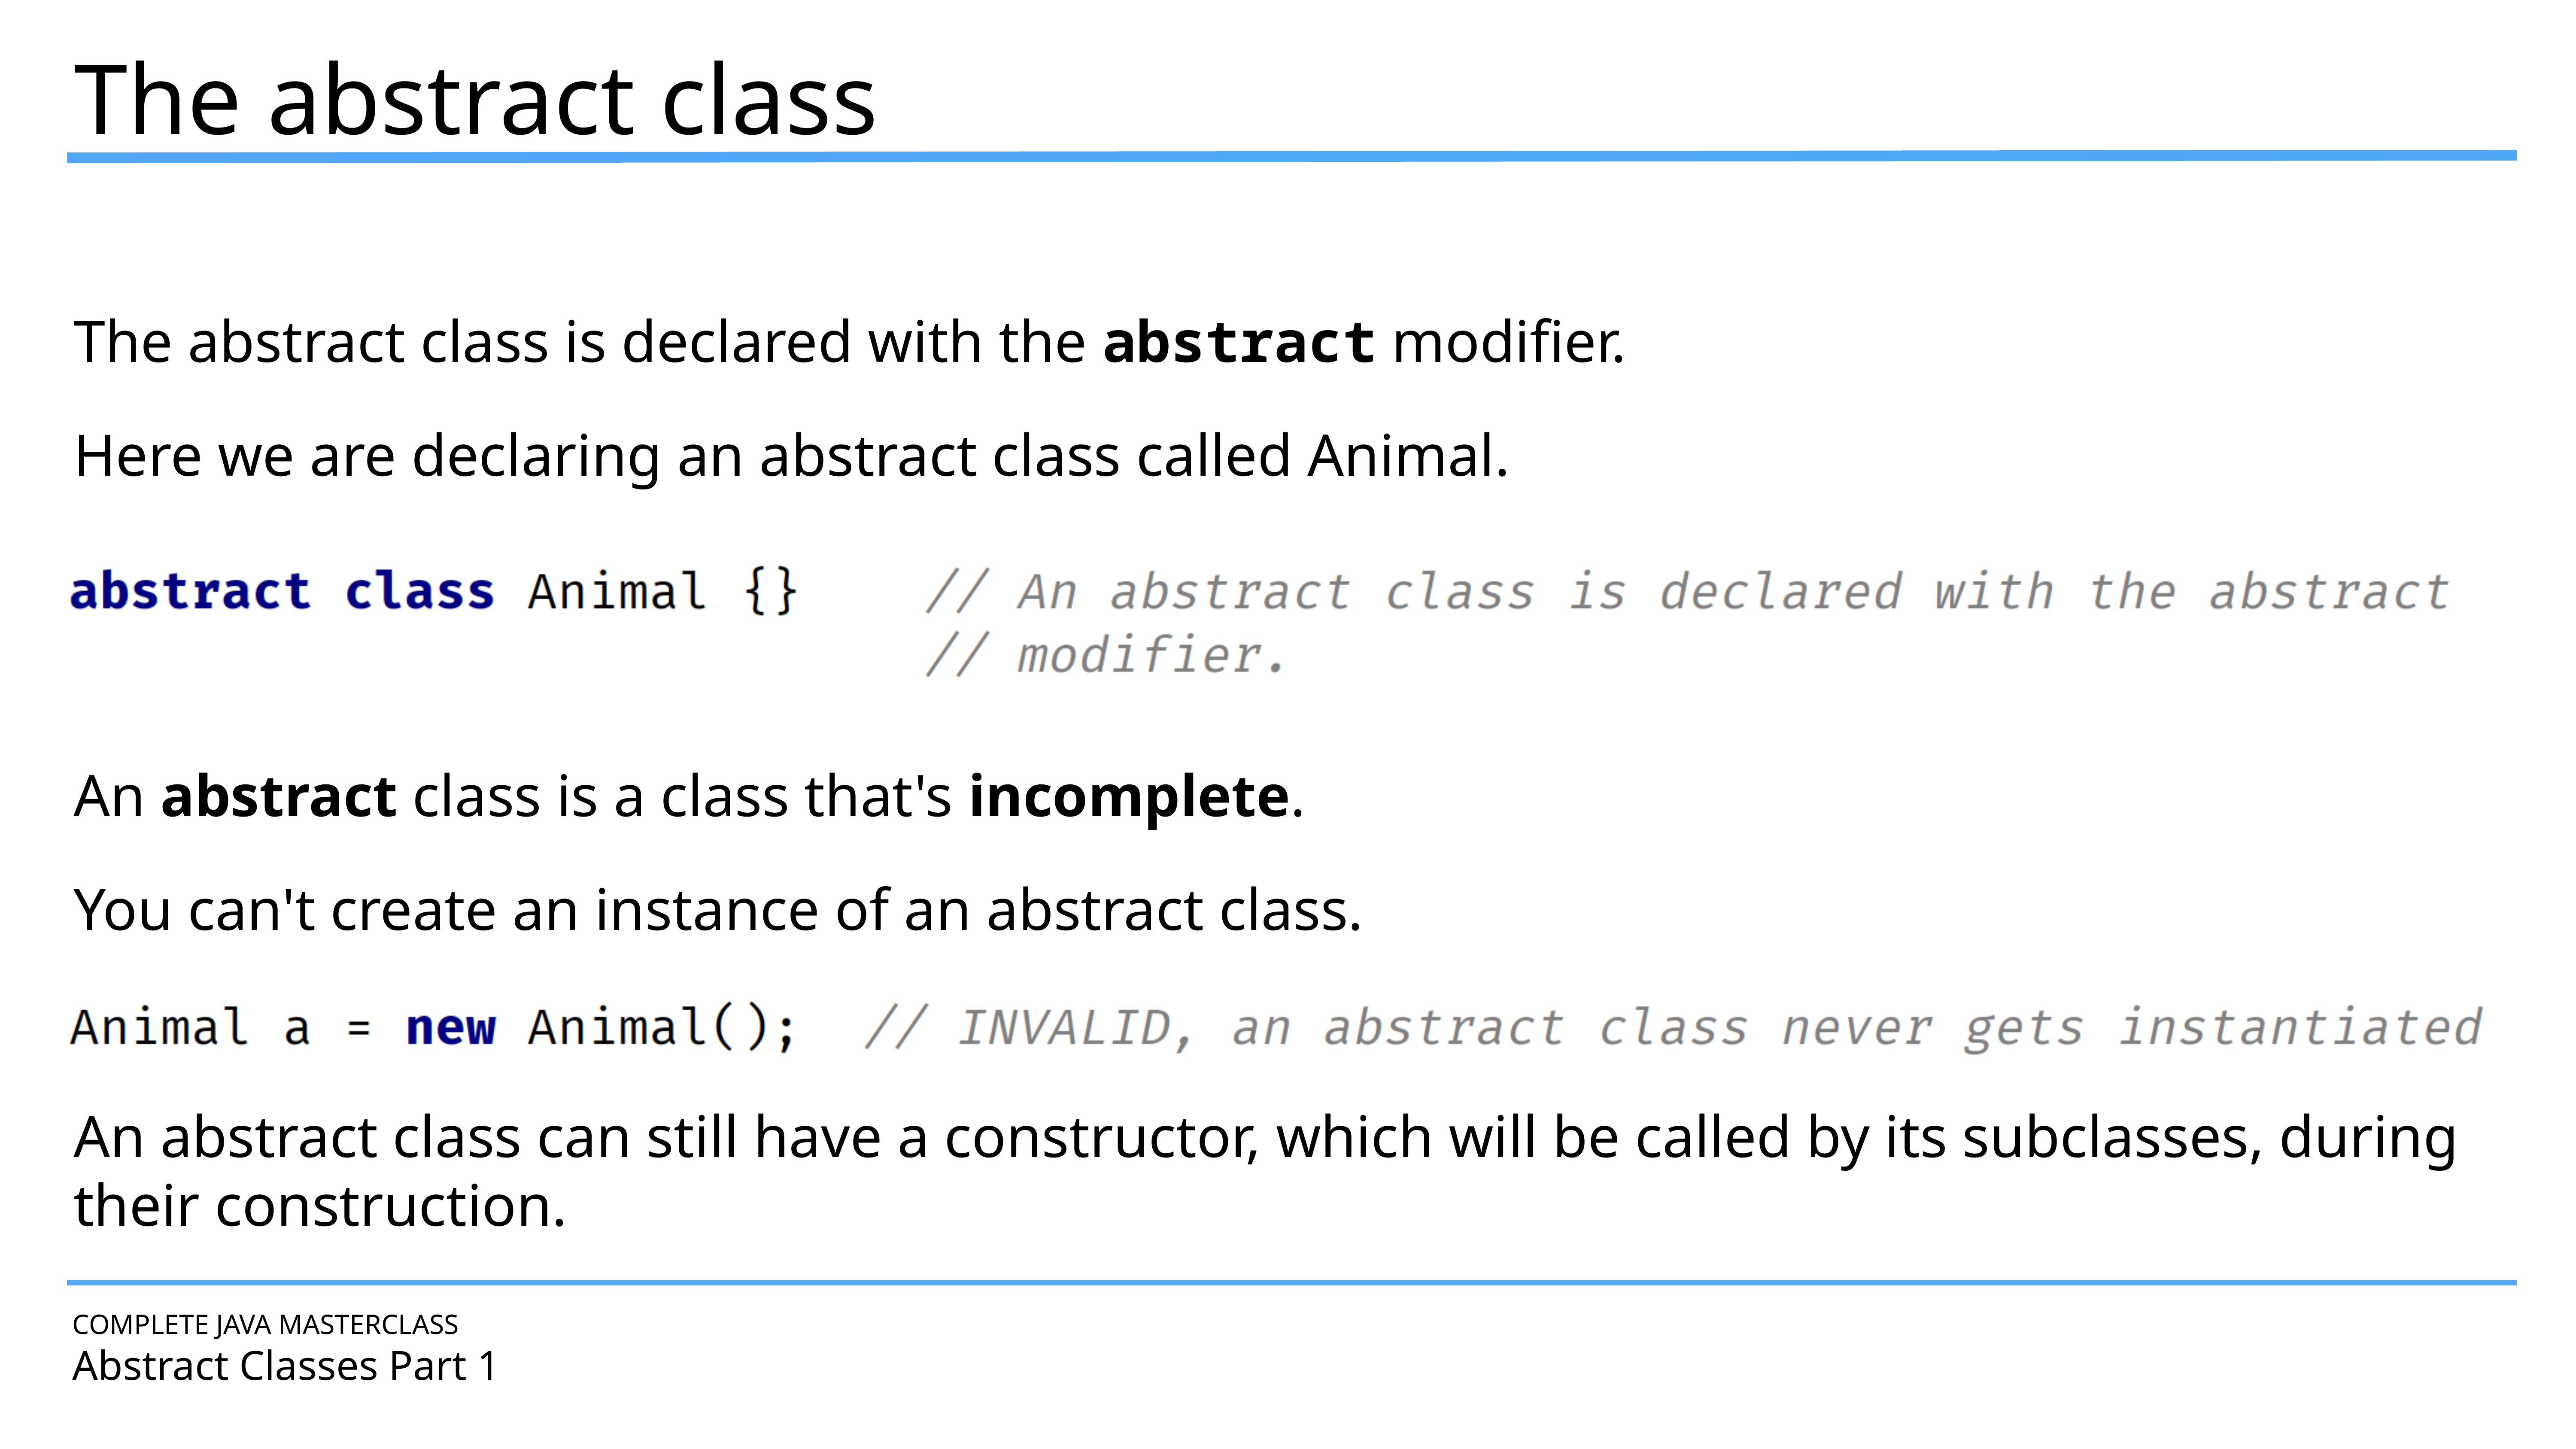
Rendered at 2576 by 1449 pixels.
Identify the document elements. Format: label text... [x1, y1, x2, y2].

picture [67, 562, 2489, 684]
text_box The abstract class is declared with the abstract modifier. Here we are declaring an abstract class called Animal. An abstract class is a class that's incomplete. You can't create an instance of an abstract class. An abstract class can still have a constructor, which will be called by its subclasses, during their construction. [67, 302, 2517, 1274]
picture [67, 997, 2489, 1060]
text_box The abstract class [68, 32, 884, 159]
text_box COMPLETE JAVA MASTERCLASS Abstract Classes Part 1 [67, 1302, 1195, 1394]
